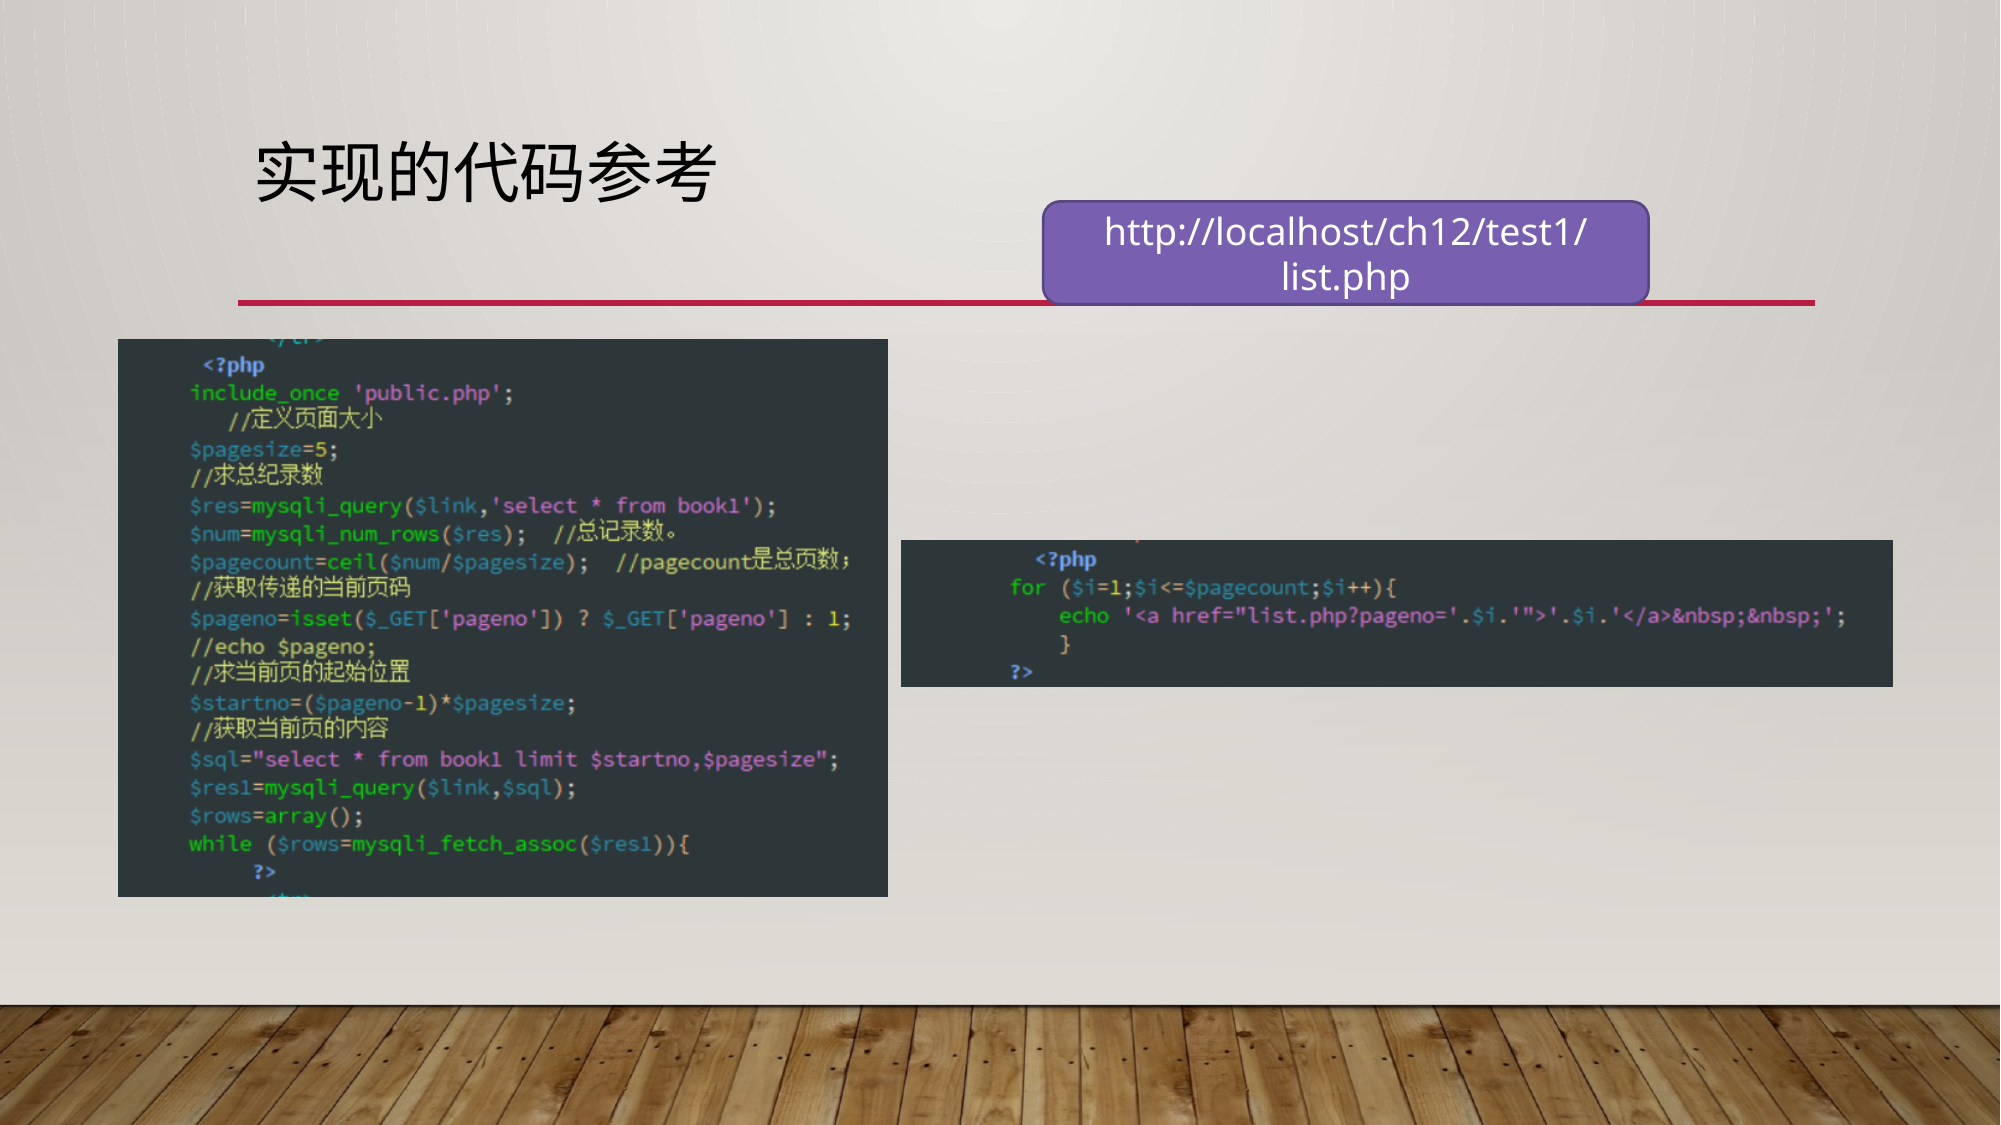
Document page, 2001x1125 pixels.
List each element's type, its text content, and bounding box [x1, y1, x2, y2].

picture [0, 1005, 2000, 1125]
picture [117, 339, 888, 897]
picture [901, 540, 1894, 688]
title 实现的代码参考 [238, 131, 1814, 305]
text_box http://localhost/ch12/test1/list.php [1041, 200, 1650, 306]
